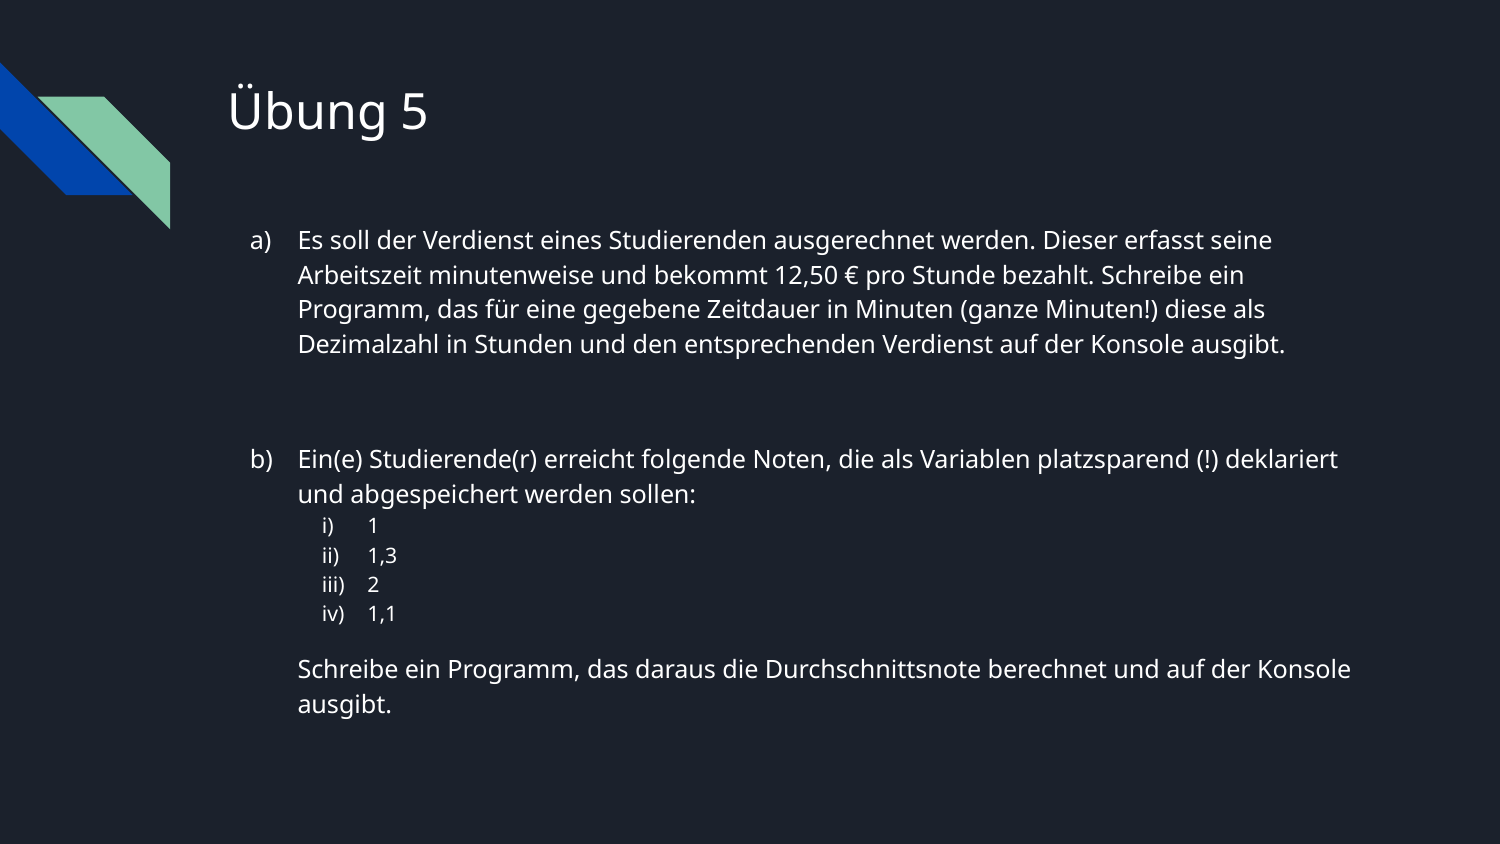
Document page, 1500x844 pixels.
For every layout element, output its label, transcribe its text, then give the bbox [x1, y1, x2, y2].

title Übung 5 [212, 64, 1368, 204]
list Es soll der Verdienst eines Studierenden ausgerechnet werden. Dieser erfasst seine Arbeitszeit minutenweise und bekommt 12,50 € pro Stunde bezahlt. Schreibe ein Programm, das für eine gegebene Zeitdauer in Minuten (ganze Minuten!) diese als Dezimalzahl in Stunden und den entsprechenden Verdienst auf der Konsole ausgibt. Ein(e) Studierende(r) erreicht folgende Noten, die als Variablen platzsparend (!) deklariert und abgespeichert werden sollen: 1 1,3 2 1,1 Schreibe ein Programm, das daraus die Durchschnittsnote berechnet und auf der Konsole ausgibt. [212, 204, 1368, 735]
